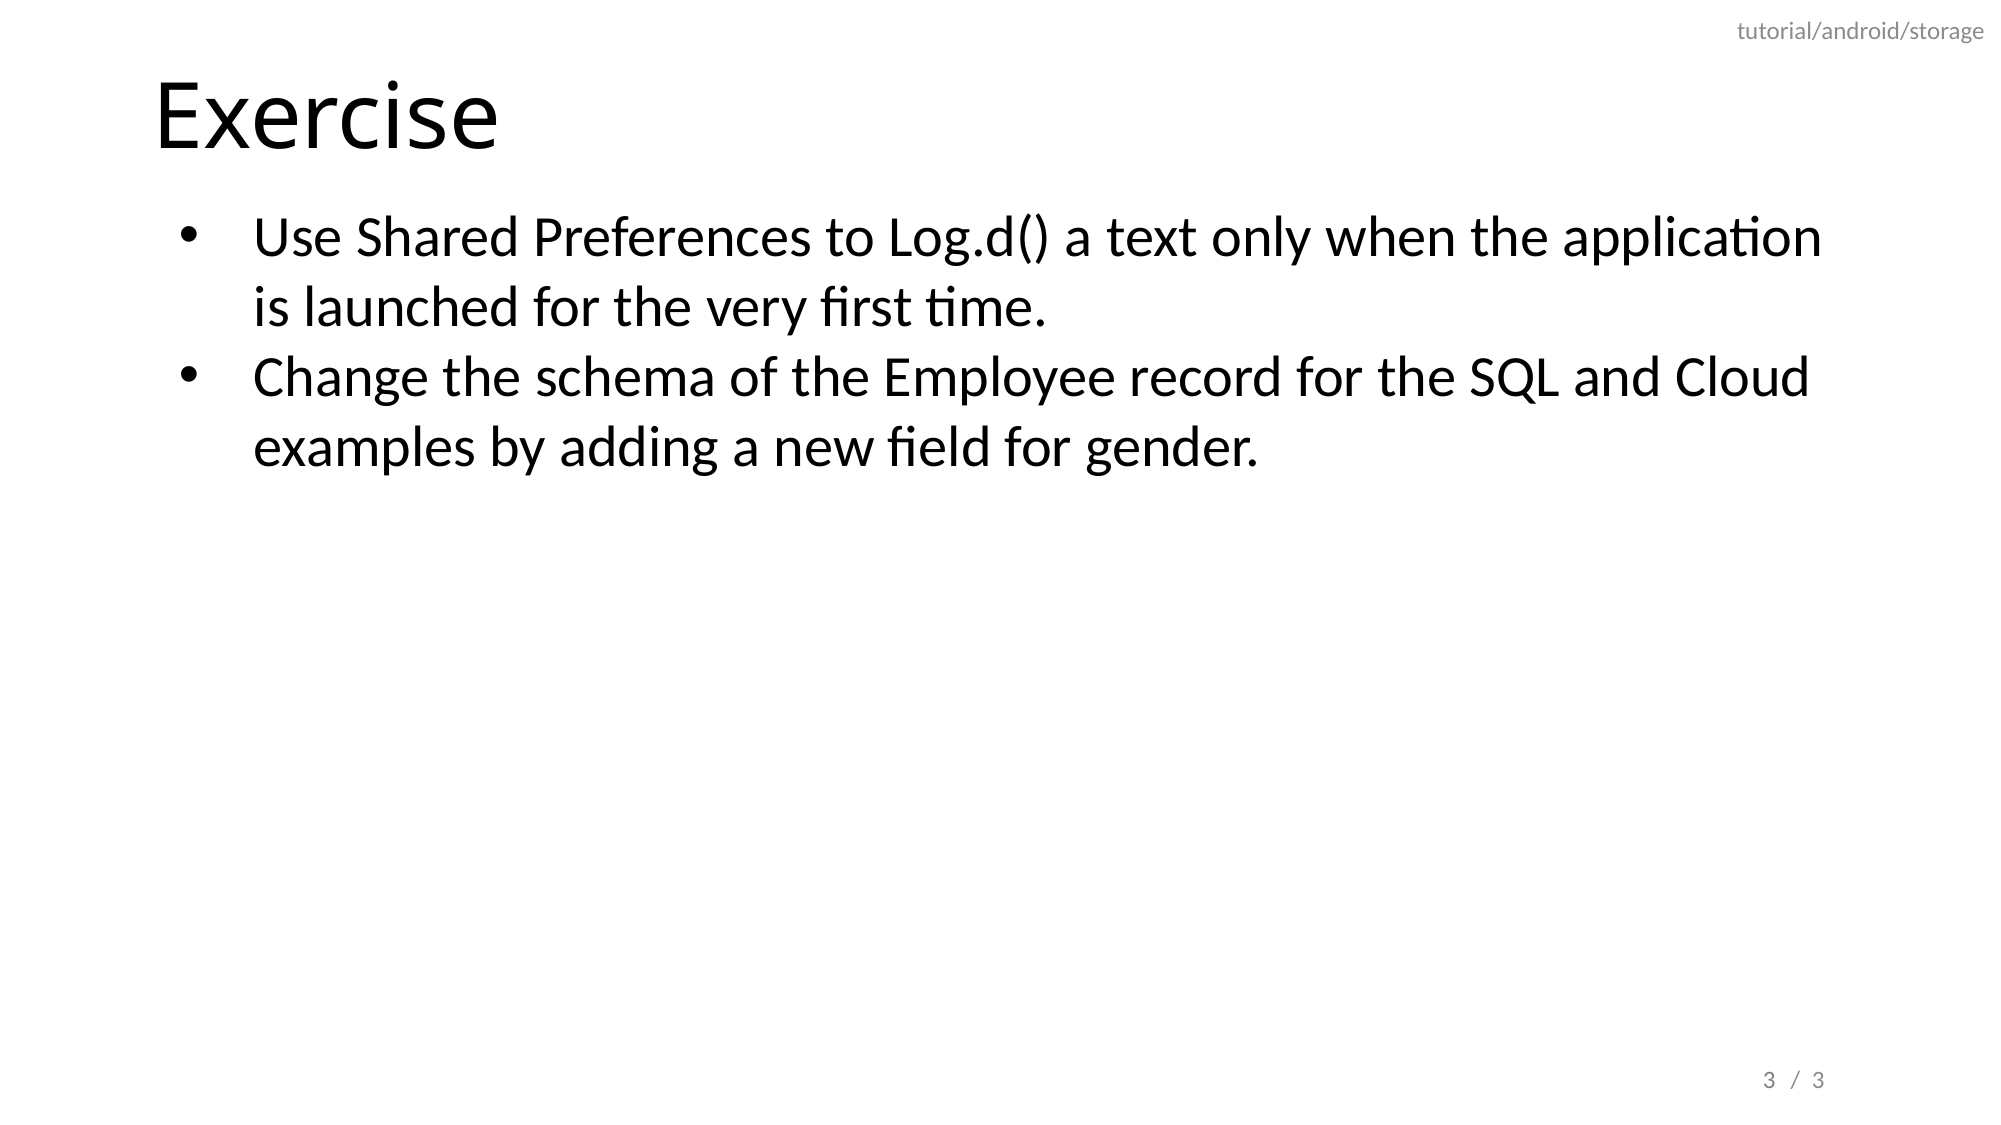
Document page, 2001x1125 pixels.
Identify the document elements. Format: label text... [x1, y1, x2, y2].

list Use Shared Preferences to Log.d() a text only when the application is launched for the very first time. Change the schema of the Employee record for the SQL and Cloud examples by adding a new field for gender. [137, 190, 1863, 1014]
footer / 3 [1791, 1048, 1863, 1109]
slide_number tutorial/android/storage [1248, 0, 2000, 60]
slide_number 3 [1721, 1048, 1791, 1109]
title Exercise [137, 59, 1863, 178]
